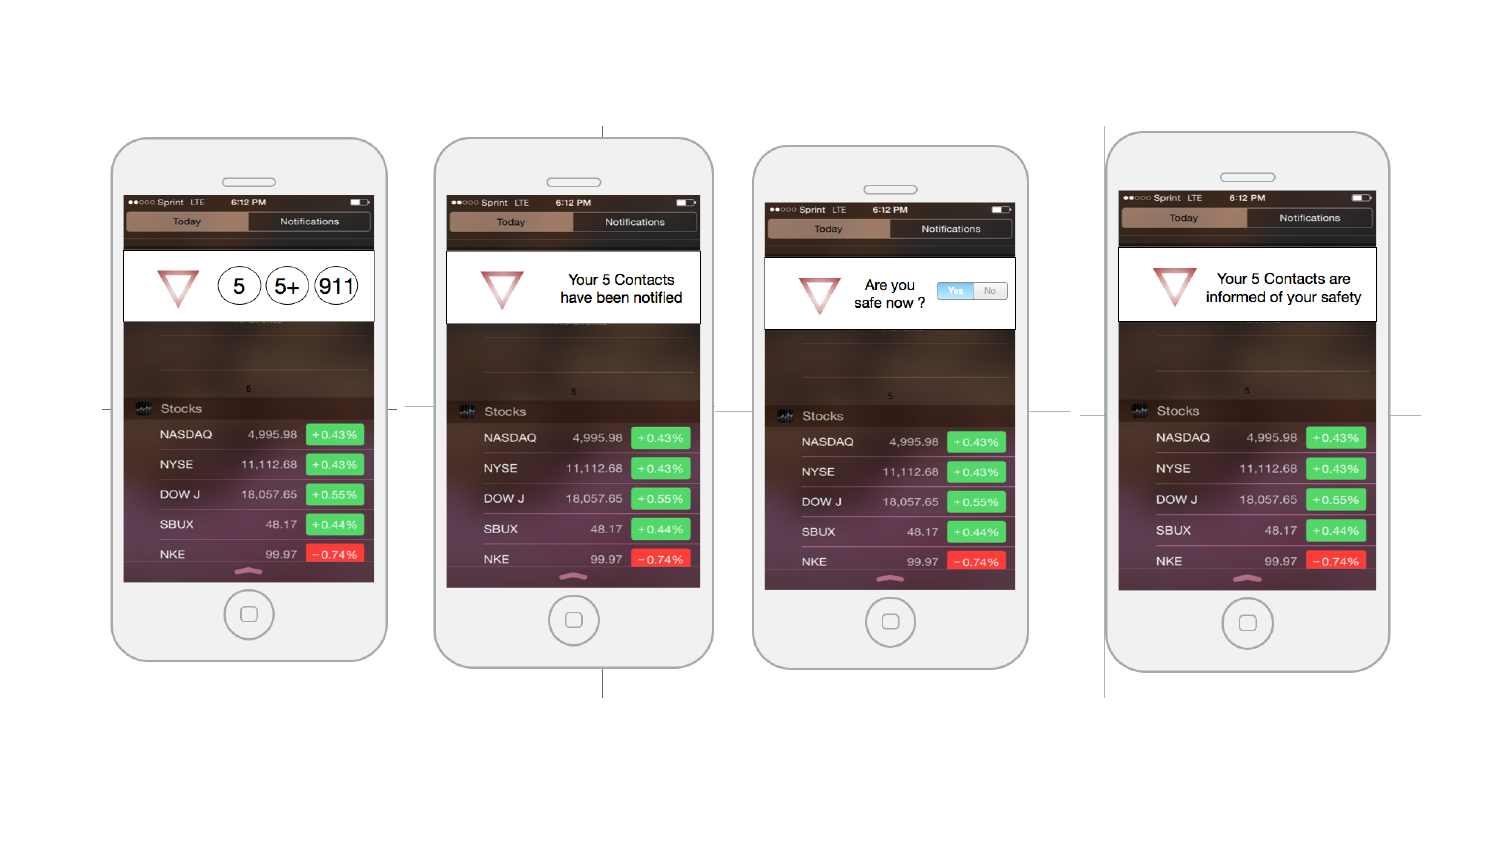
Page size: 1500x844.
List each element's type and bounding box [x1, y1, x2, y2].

picture [404, 126, 1070, 698]
picture [102, 126, 397, 670]
picture [1080, 126, 1422, 698]
